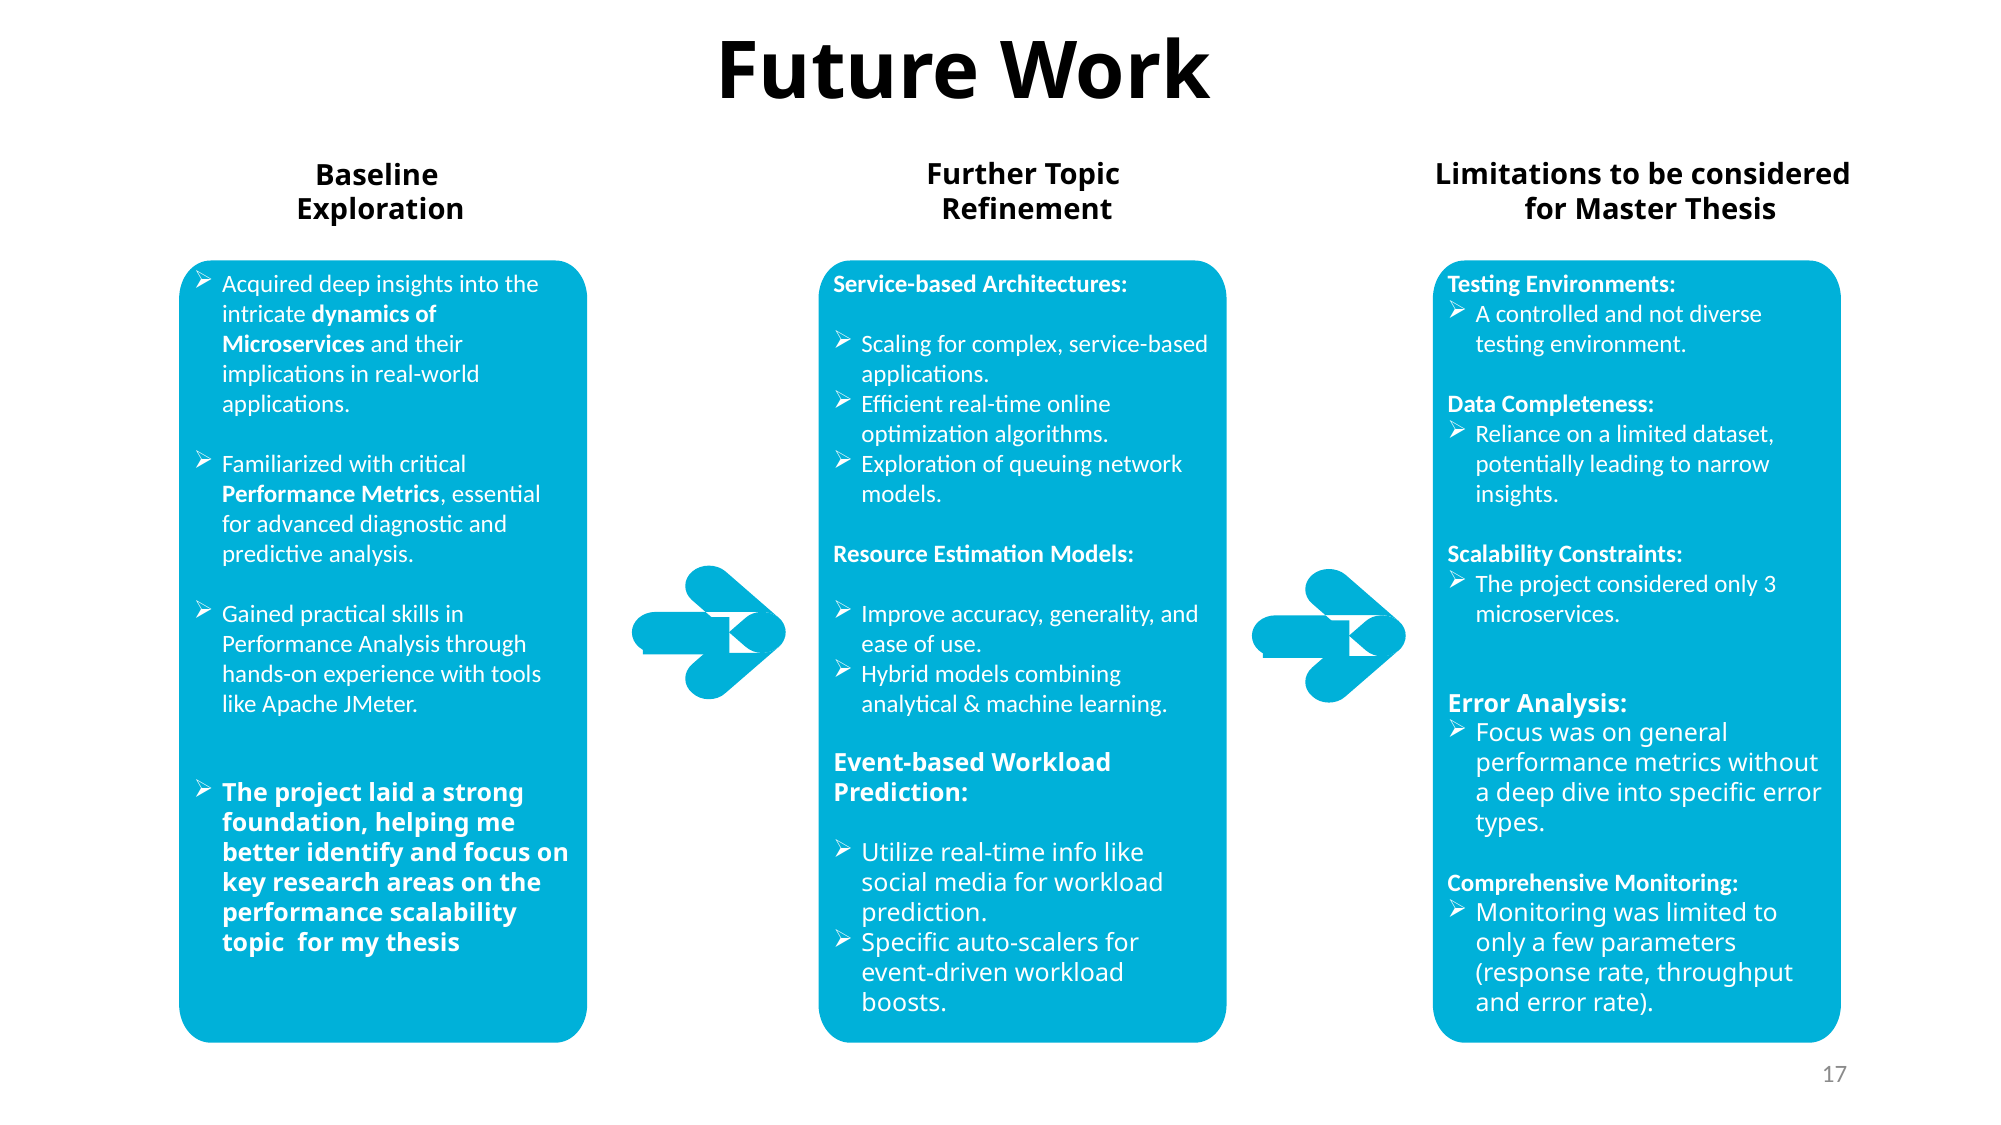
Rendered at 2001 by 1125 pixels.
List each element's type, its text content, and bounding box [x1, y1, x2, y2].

text_box Testing Environments: A controlled and not diverse testing environment. Data Completeness: Reliance on a limited dataset, potentially leading to narrow insights. Scalability Constraints: The project considered only 3 microservices. Error Analysis: Focus was on general performance metrics without a deep dive into specific error types. Comprehensive Monitoring: Monitoring was limited to only a few parameters (response rate, throughput and error rate). [1432, 260, 1841, 1043]
text_box Further Topic Refinement [926, 154, 1128, 225]
text_box Acquired deep insights into the intricate dynamics of Microservices and their implications in real-world applications. Familiarized with critical Performance Metrics, essential for advanced diagnostic and predictive analysis. Gained practical skills in Performance Analysis through hands-on experience with tools like Apache JMeter. The project laid a strong foundation, helping me better identify and focus on key research areas on the performance scalability topic for my thesis [179, 260, 588, 1043]
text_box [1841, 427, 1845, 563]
text_box Service-based Architectures: Scaling for complex, service-based applications. Efficient real-time online optimization algorithms. Exploration of queuing network models. Resource Estimation Models: Improve accuracy, generality, and ease of use. Hybrid models combining analytical & machine learning. Event-based Workload Prediction: Utilize real-time info like social media for workload prediction. Specific auto-scalers for event-driven workload boosts. [818, 260, 1227, 1043]
text_box Future Work [100, 22, 1826, 124]
text_box Limitations to be considered for Master Thesis [1434, 154, 1859, 225]
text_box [631, 565, 786, 700]
text_box Baseline Exploration [296, 155, 466, 226]
slide_number 17 [1412, 1042, 1863, 1103]
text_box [1251, 568, 1406, 703]
